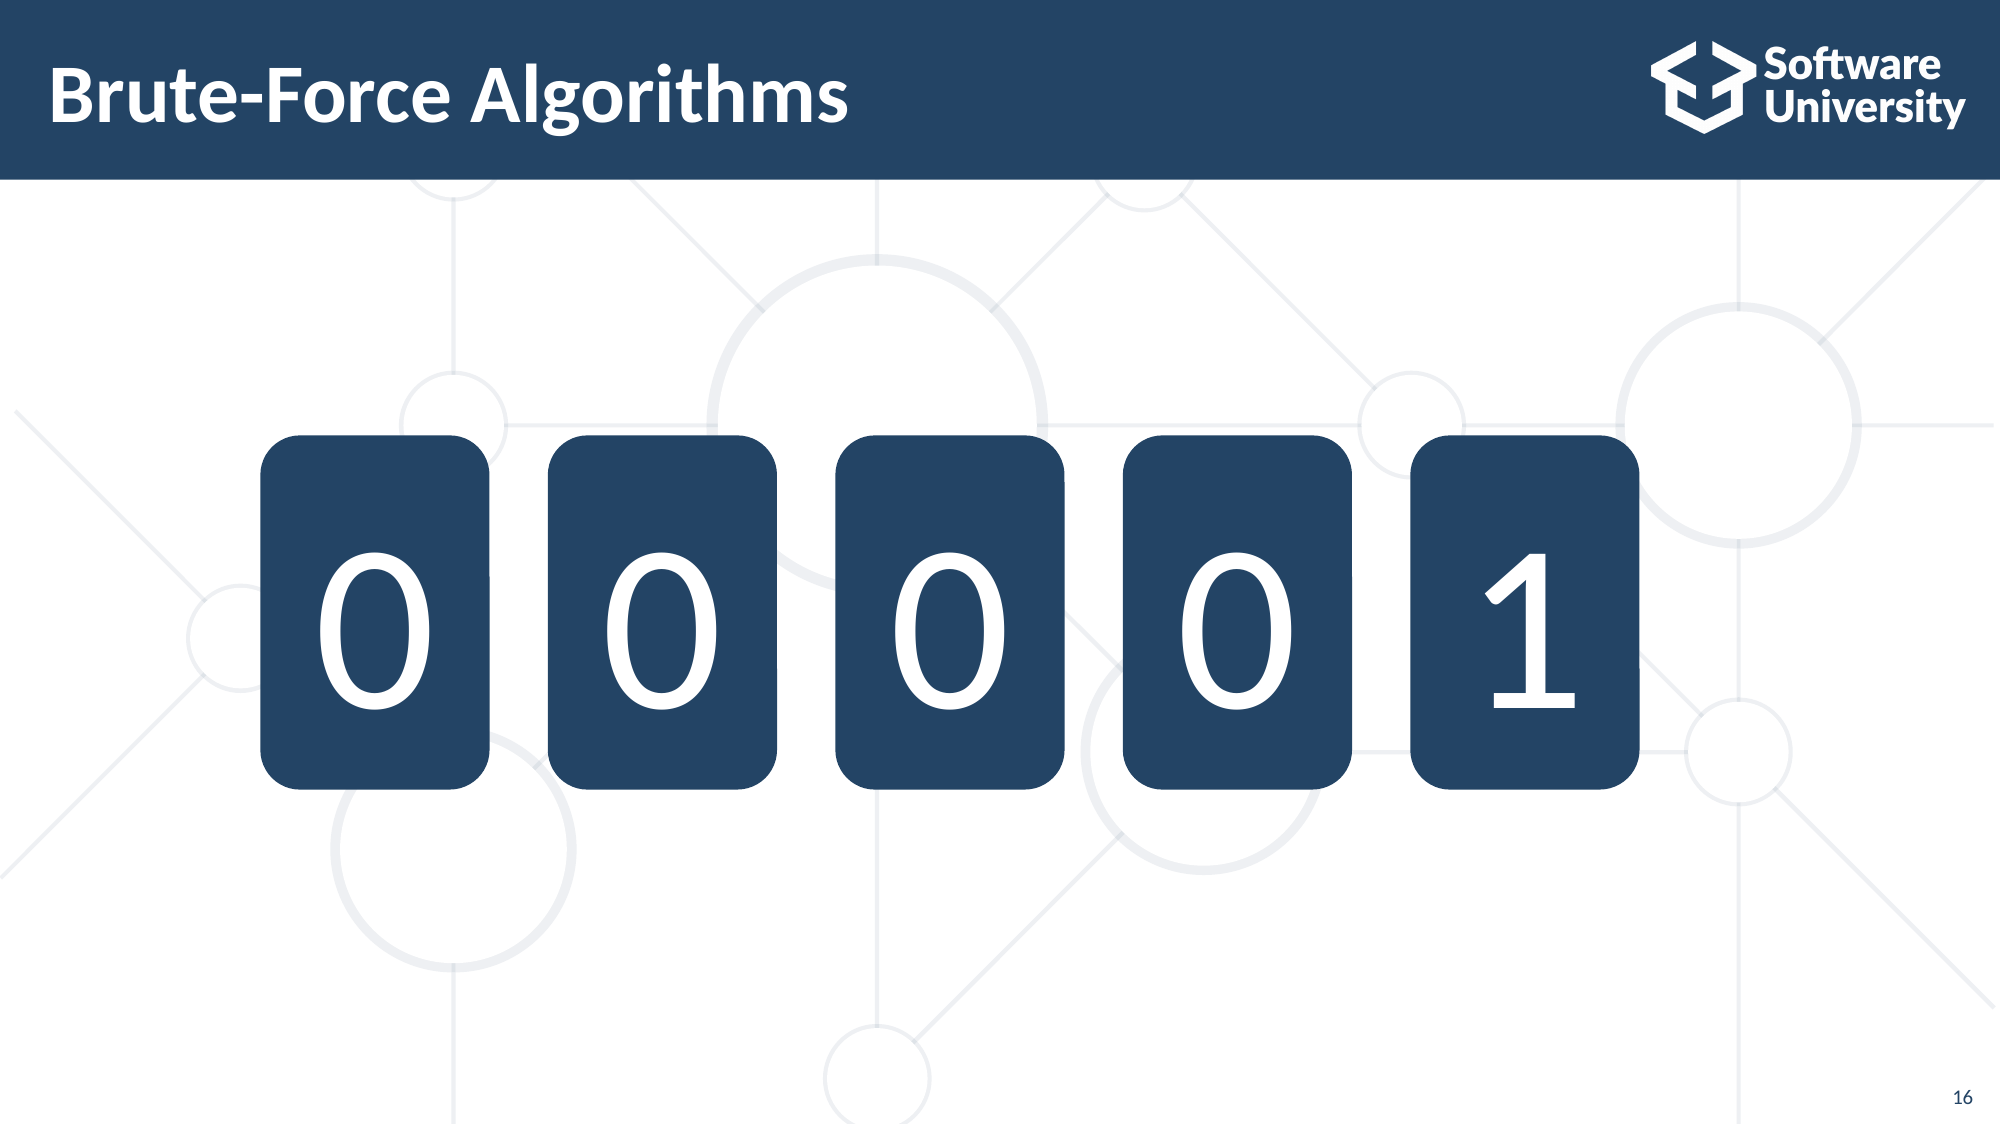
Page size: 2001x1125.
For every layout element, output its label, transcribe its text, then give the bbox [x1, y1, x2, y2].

text_box 0 [547, 435, 778, 790]
text_box 0 [835, 435, 1065, 790]
picture [1651, 41, 1966, 134]
text_box 1 [1410, 435, 1640, 790]
text_box 0 [260, 435, 490, 790]
title Brute-Force Algorithms [31, 16, 1591, 162]
slide_number 16 [1927, 1067, 1989, 1117]
text_box 0 [1122, 435, 1353, 790]
